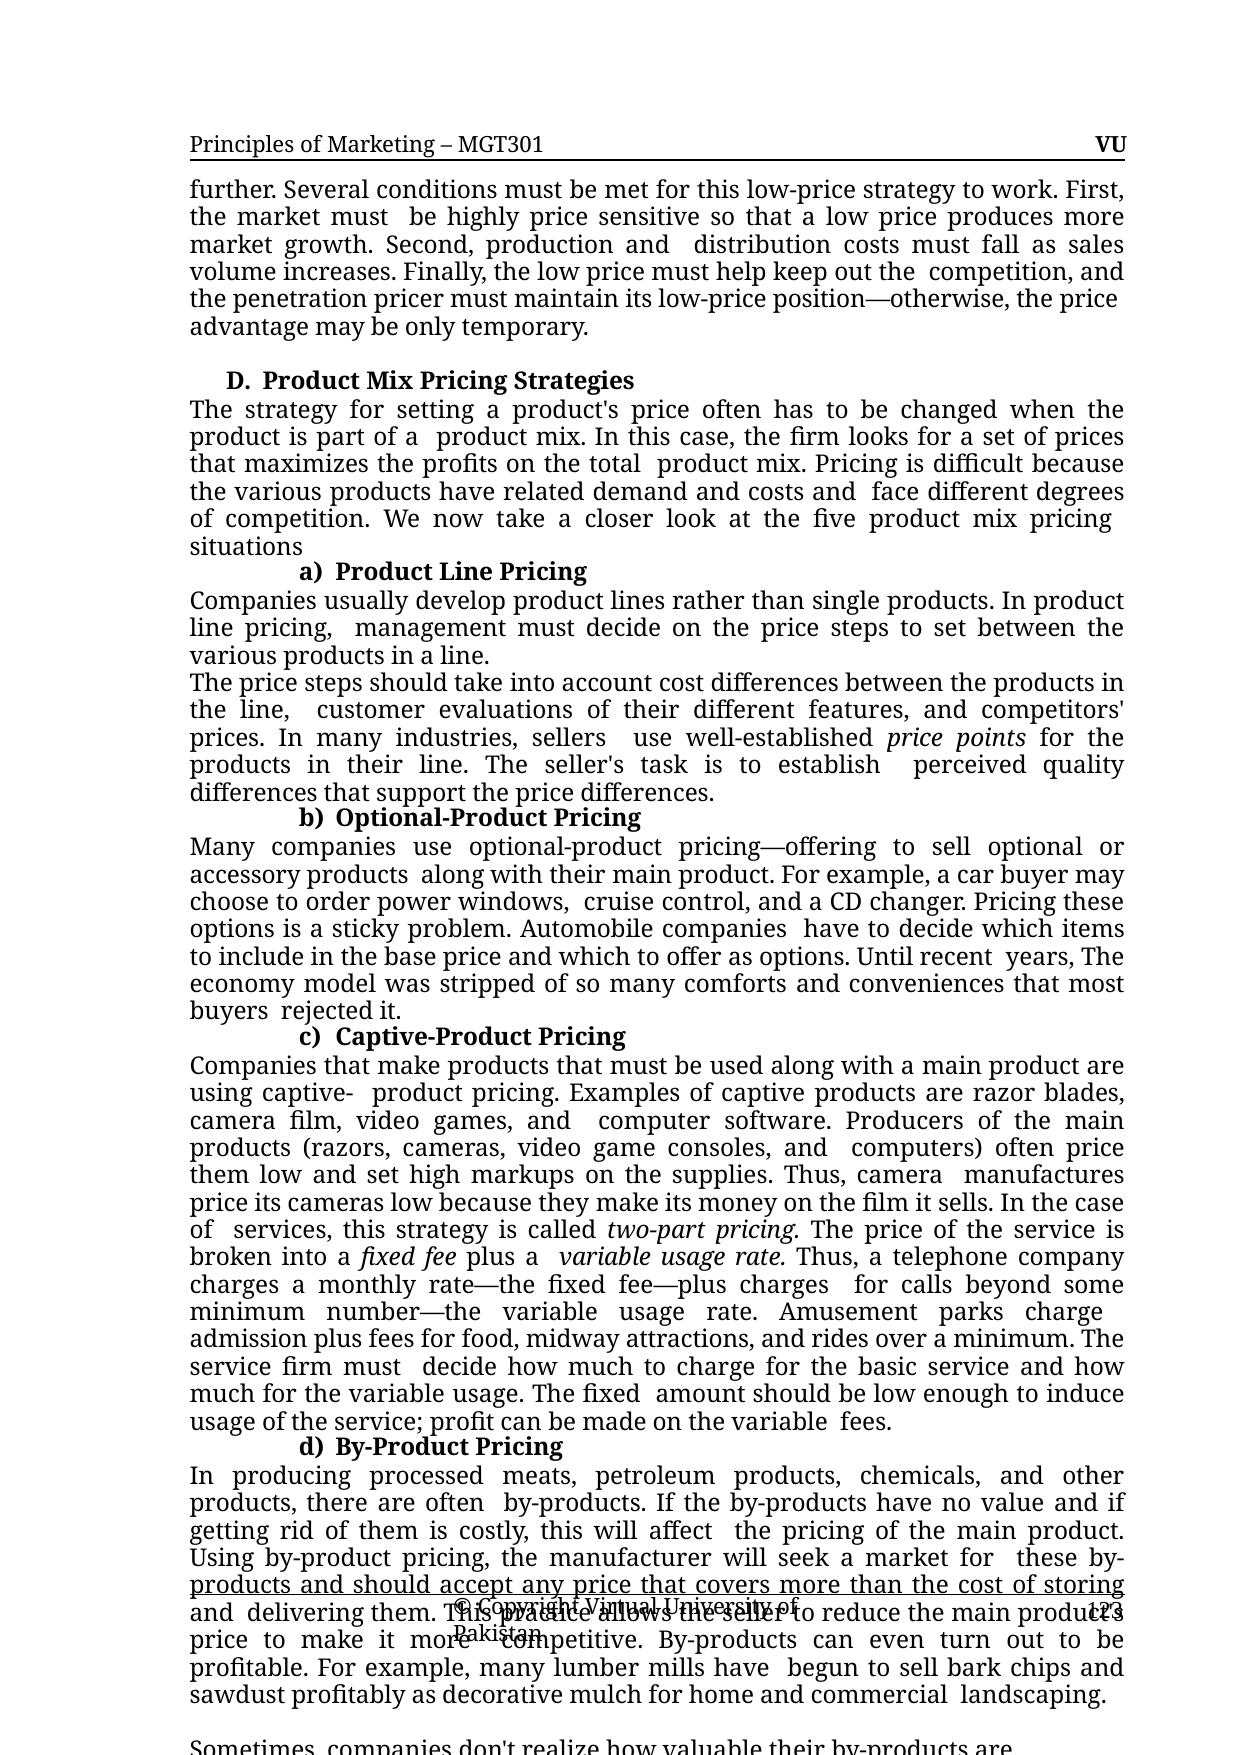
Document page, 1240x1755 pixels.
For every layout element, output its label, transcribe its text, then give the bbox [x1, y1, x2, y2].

text_box Principles of Marketing – MGT301 VU further. Several conditions must be met for this low-price strategy to work. First, the market must be highly price sensitive so that a low price produces more market growth. Second, production and distribution costs must fall as sales volume increases. Finally, the low price must help keep out the competition, and the penetration pricer must maintain its low-price position—otherwise, the price advantage may be only temporary. Product Mix Pricing Strategies The strategy for setting a product's price often has to be changed when the product is part of a product mix. In this case, the firm looks for a set of prices that maximizes the profits on the total product mix. Pricing is difficult because the various products have related demand and costs and face different degrees of competition. We now take a closer look at the five product mix pricing situations Product Line Pricing Companies usually develop product lines rather than single products. In product line pricing, management must decide on the price steps to set between the various products in a line. The price steps should take into account cost differences between the products in the line, customer evaluations of their different features, and competitors' prices. In many industries, sellers use well-established price points for the products in their line. The seller's task is to establish perceived quality differences that support the price differences. Optional-Product Pricing Many companies use optional-product pricing—offering to sell optional or accessory products along with their main product. For example, a car buyer may choose to order power windows, cruise control, and a CD changer. Pricing these options is a sticky problem. Automobile companies have to decide which items to include in the base price and which to offer as options. Until recent years, The economy model was stripped of so many comforts and conveniences that most buyers rejected it. Captive-Product Pricing Companies that make products that must be used along with a main product are using captive- product pricing. Examples of captive products are razor blades, camera film, video games, and computer software. Producers of the main products (razors, cameras, video game consoles, and computers) often price them low and set high markups on the supplies. Thus, camera manufactures price its cameras low because they make its money on the film it sells. In the case of services, this strategy is called two-part pricing. The price of the service is broken into a fixed fee plus a variable usage rate. Thus, a telephone company charges a monthly rate—the fixed fee—plus charges for calls beyond some minimum number—the variable usage rate. Amusement parks charge admission plus fees for food, midway attractions, and rides over a minimum. The service firm must decide how much to charge for the basic service and how much for the variable usage. The fixed amount should be low enough to induce usage of the service; profit can be made on the variable fees. By-Product Pricing In producing processed meats, petroleum products, chemicals, and other products, there are often by-products. If the by-products have no value and if getting rid of them is costly, this will affect the pricing of the main product. Using by-product pricing, the manufacturer will seek a market for these by-products and should accept any price that covers more than the cost of storing and delivering them. This practice allows the seller to reduce the main product's price to make it more competitive. By-products can even turn out to be profitable. For example, many lumber mills have begun to sell bark chips and sawdust profitably as decorative mulch for home and commercial landscaping. Sometimes, companies don't realize how valuable their by-products are. [187, 130, 1128, 1755]
